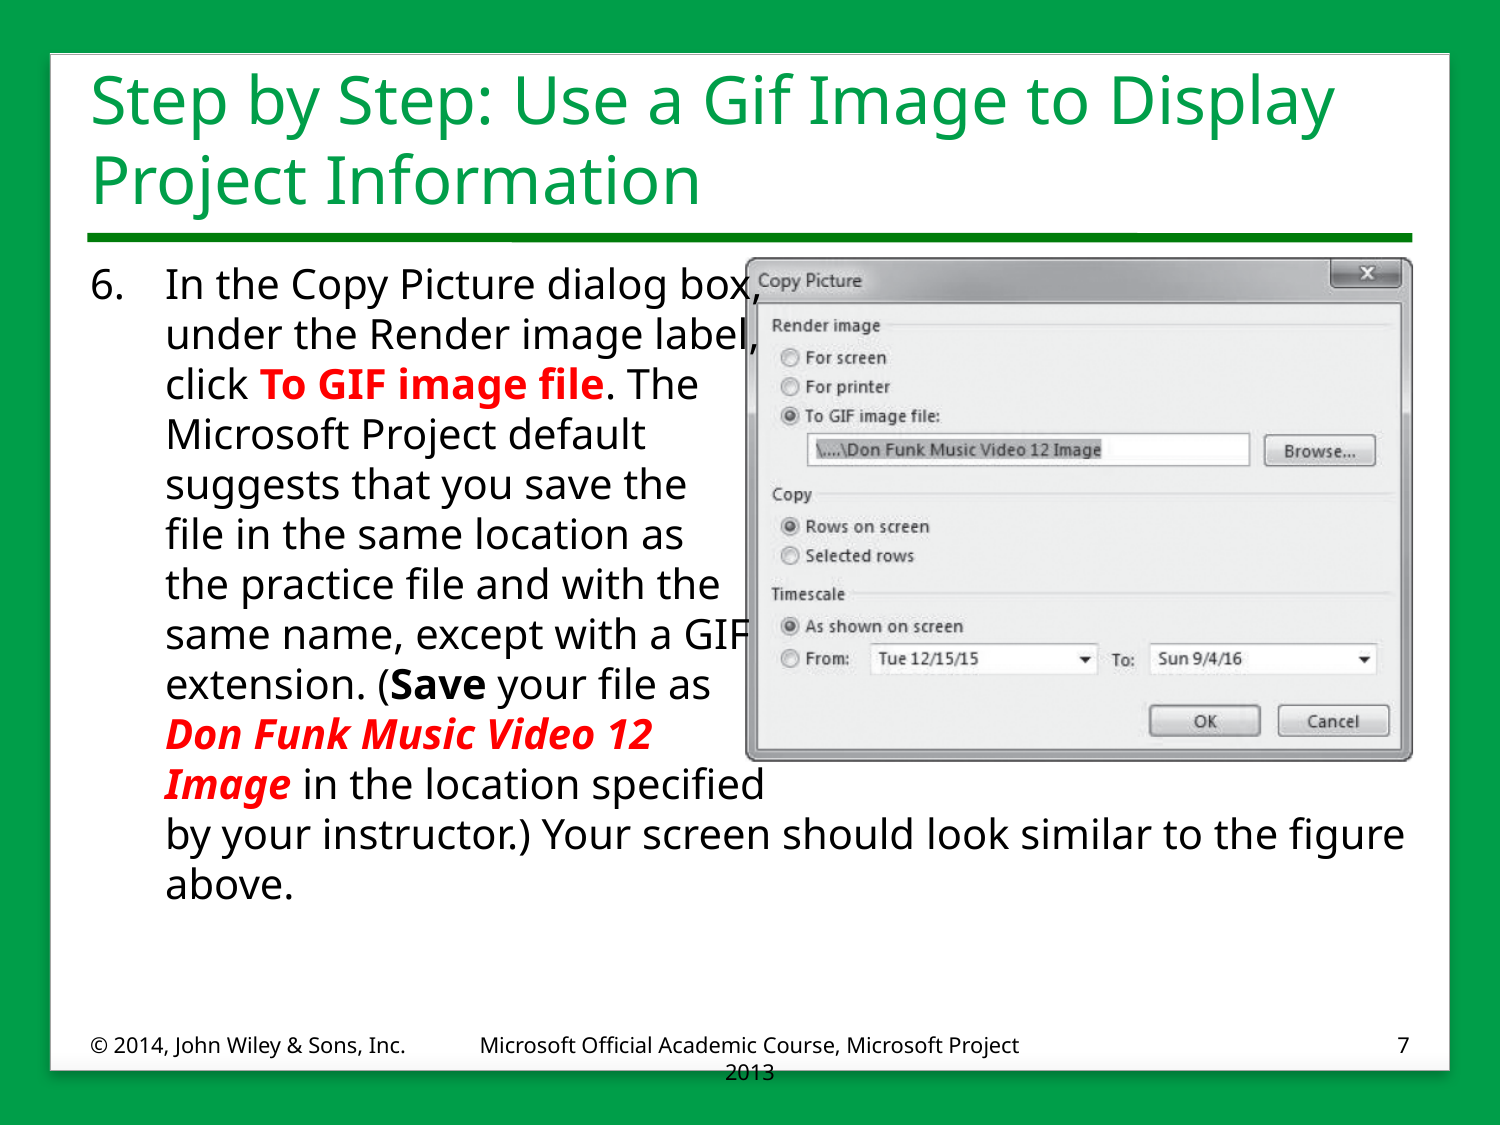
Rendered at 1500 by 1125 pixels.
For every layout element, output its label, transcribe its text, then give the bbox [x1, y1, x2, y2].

slide_number 7 [1074, 1024, 1426, 1103]
slide_number © 2014, John Wiley & Sons, Inc. [74, 1024, 426, 1103]
picture [737, 249, 1419, 770]
title Step by Step: Use a Gif Image to Display Project Information [74, 74, 1426, 226]
list 6. In the Copy Picture dialog box, under the Render image label, click To GIF image file. The Microsoft Project default suggests that you save the file in the same location as the practice file and with the same name, except with a GIF extension. (Save your file as Don Funk Music Video 12 Image in the location specified by your instructor.) Your screen should look similar to the figure above. [75, 249, 1425, 1063]
footer Microsoft Official Academic Course, Microsoft Project 2013 [449, 1063, 1051, 1103]
